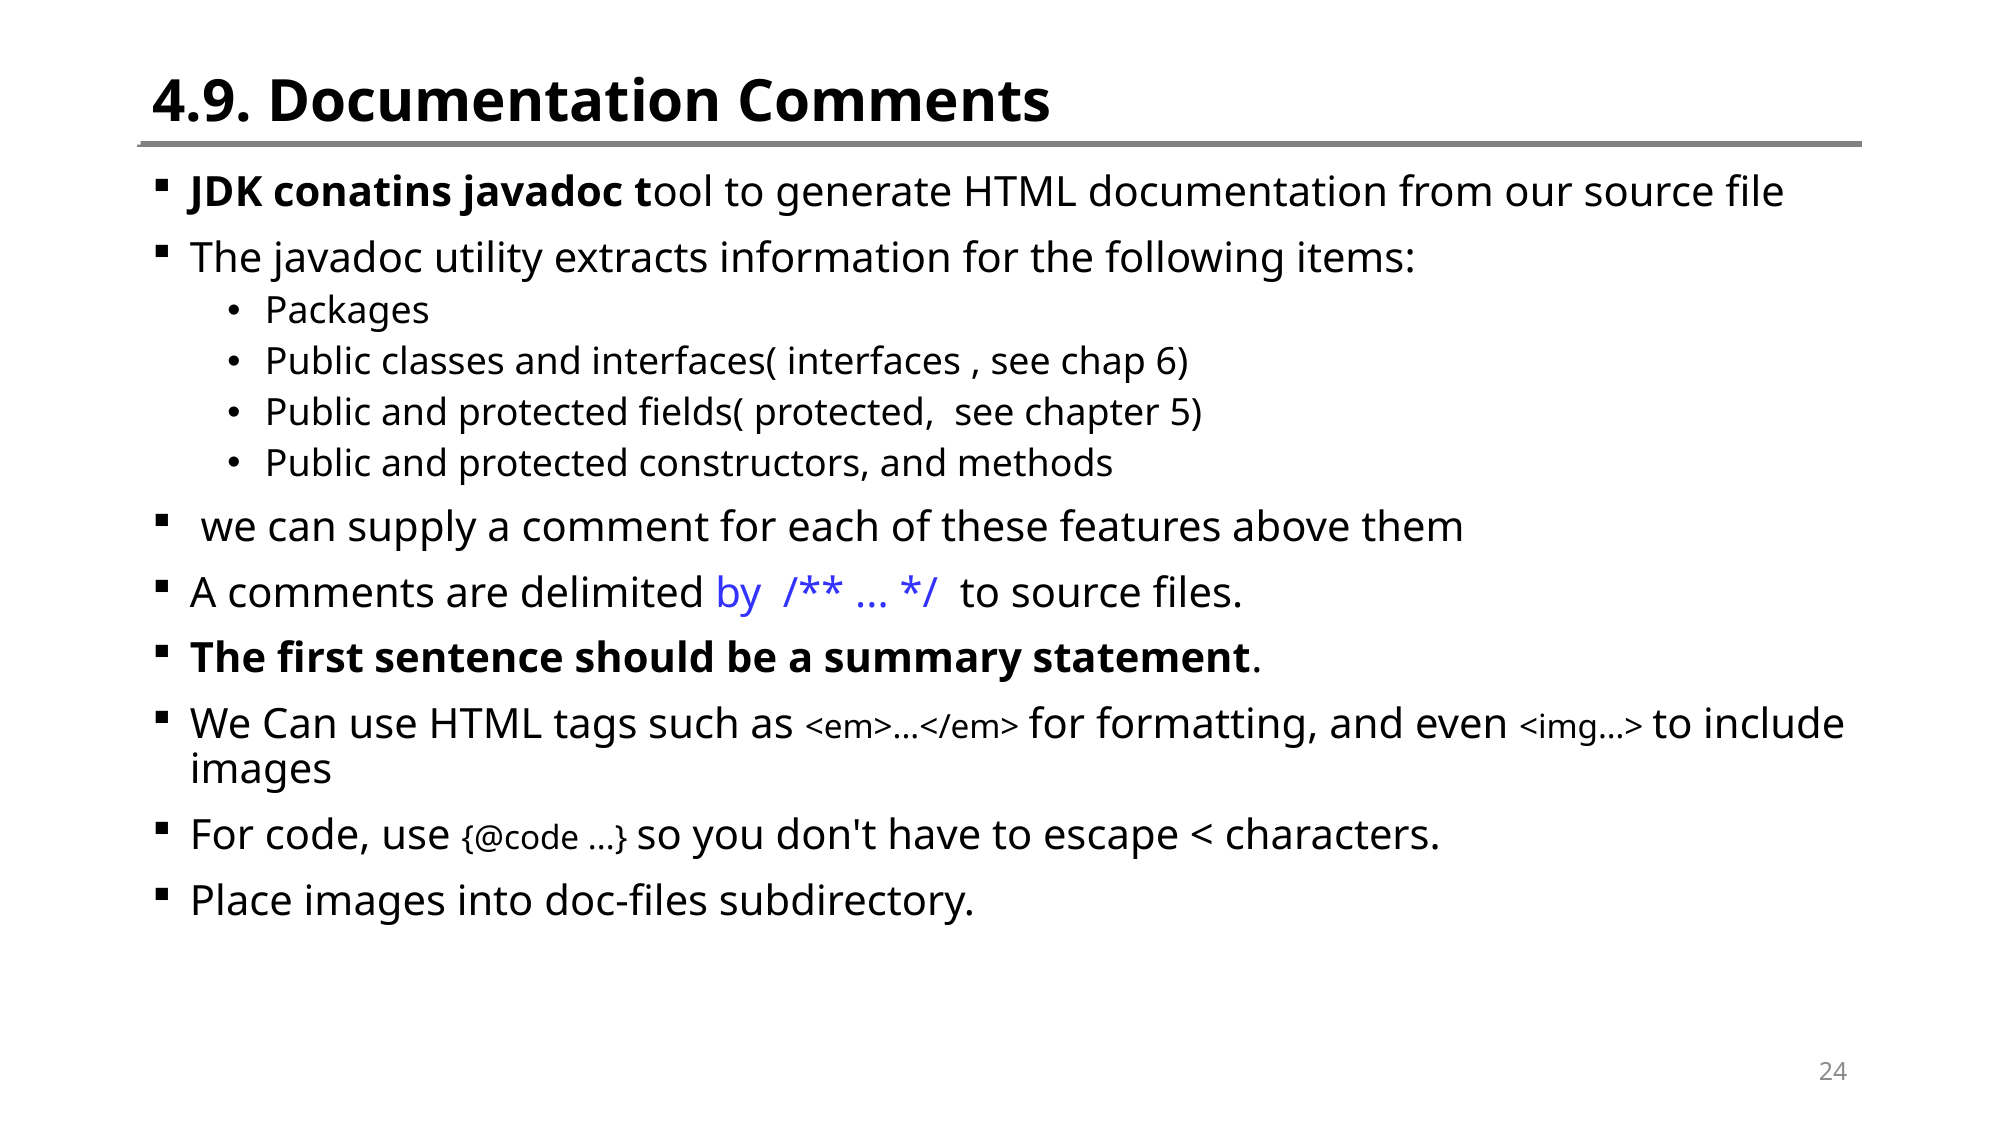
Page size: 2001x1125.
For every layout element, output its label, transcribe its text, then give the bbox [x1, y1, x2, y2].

title 4.9. Documentation Comments [137, 59, 1863, 145]
slide_number 24 [1412, 1042, 1863, 1103]
list JDK conatins javadoc tool to generate HTML documentation from our source file The javadoc utility extracts information for the following items: Packages Public classes and interfaces( interfaces , see chap 6) Public and protected fields( protected, see chapter 5) Public and protected constructors, and methods we can supply a comment for each of these features above them A comments are delimited by /** ... */ to source files. The first sentence should be a summary statement. We Can use HTML tags such as <em>...</em> for formatting, and even <img…> to include images For code, use {@code ...} so you don't have to escape < characters. Place images into doc-files subdirectory. [137, 162, 1863, 1043]
